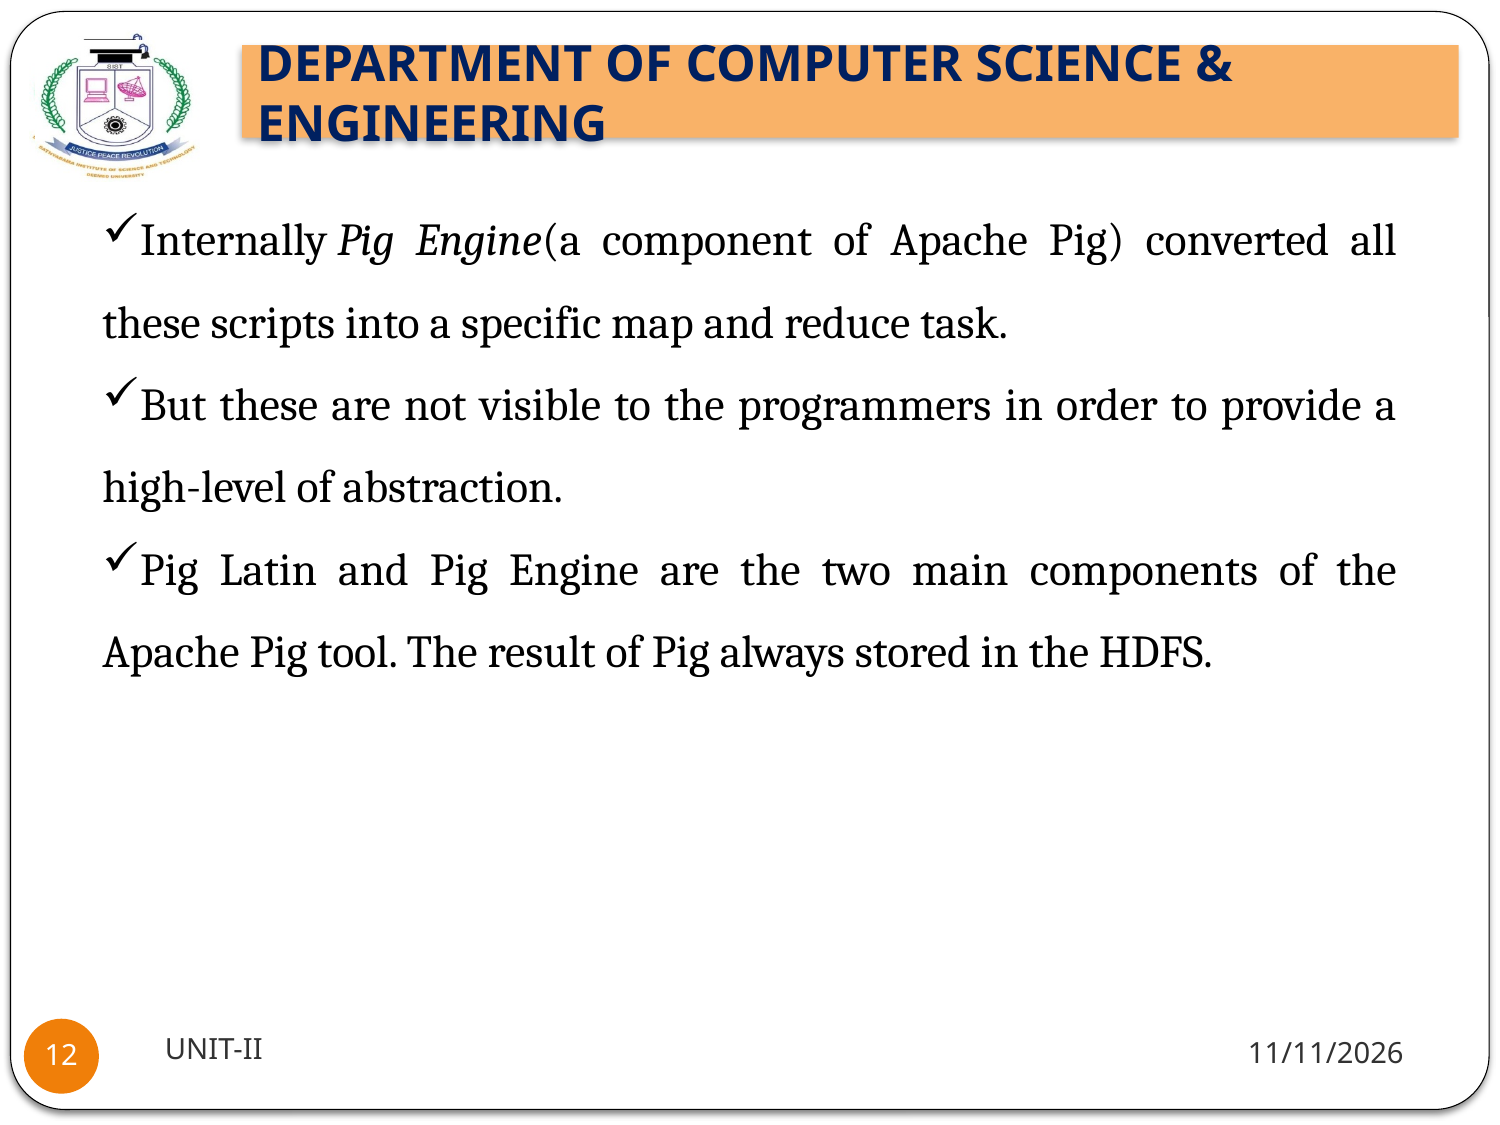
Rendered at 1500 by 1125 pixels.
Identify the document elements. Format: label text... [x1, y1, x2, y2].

picture [29, 30, 200, 182]
text_box Internally Pig Engine(a component of Apache Pig) converted all these scripts into a specific map and reduce task. But these are not visible to the programmers in order to provide a high-level of abstraction. Pig Latin and Pig Engine are the two main components of the Apache Pig tool. The result of Pig always stored in the HDFS. [87, 174, 1413, 685]
slide_number 12 [23, 1018, 99, 1094]
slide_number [1012, 1015, 1419, 1094]
footer UNIT-II [150, 1012, 800, 1088]
